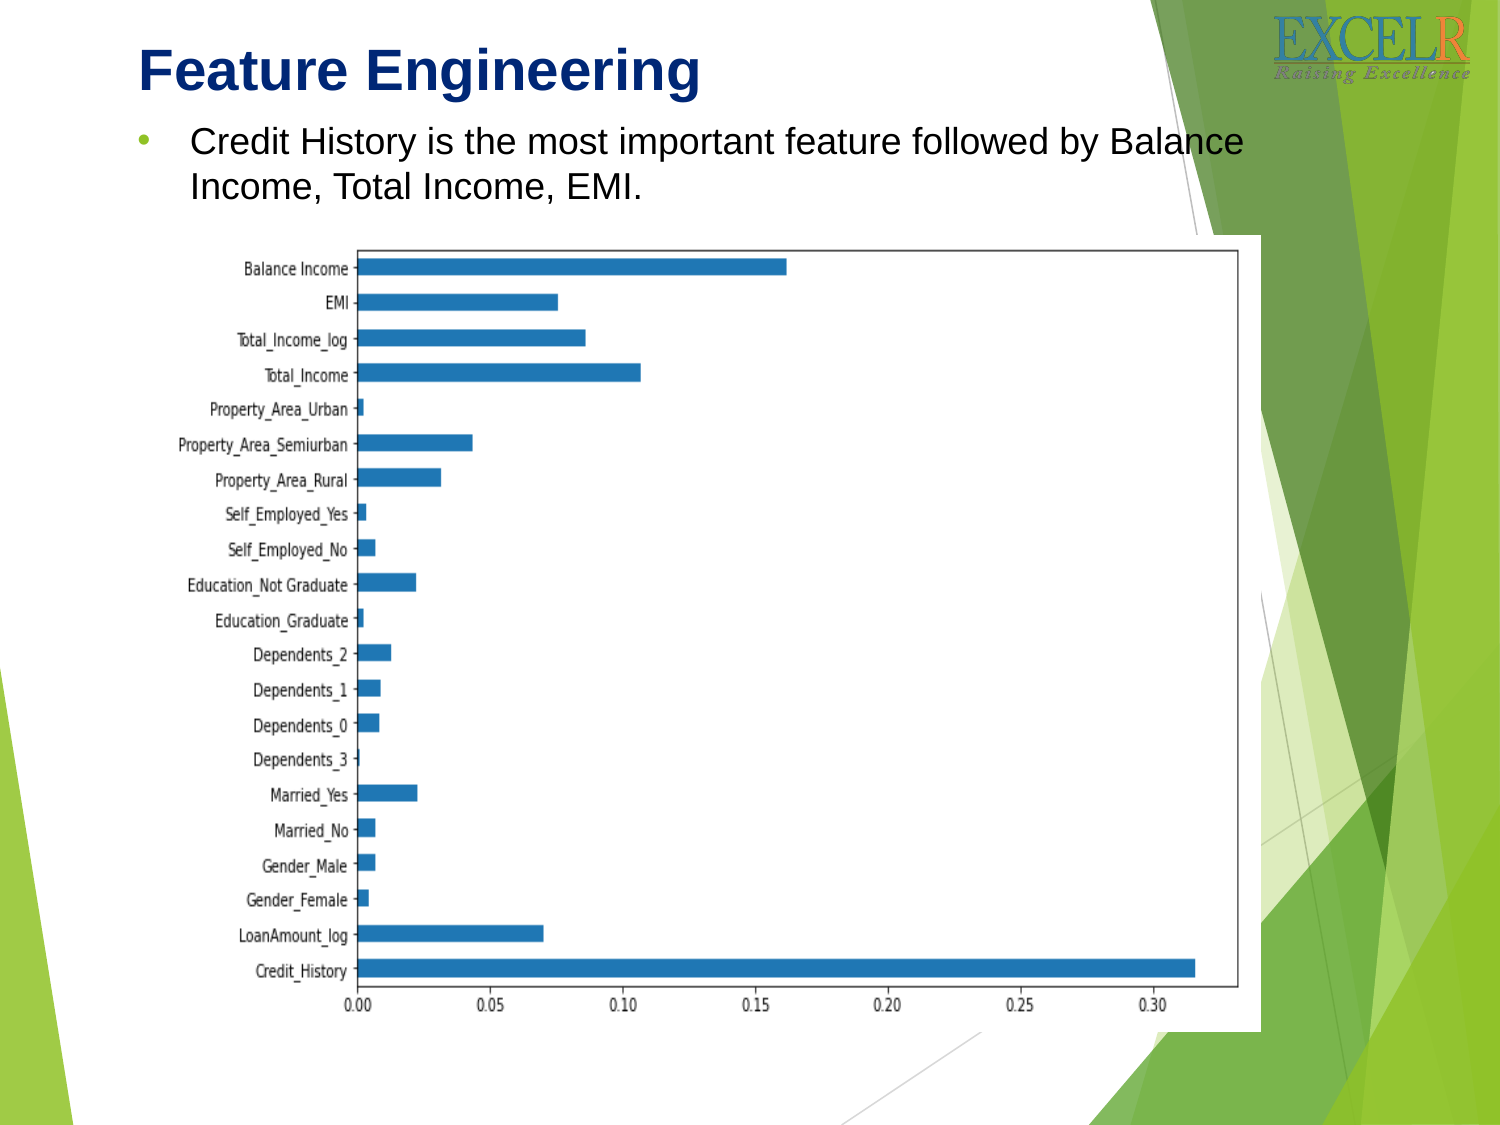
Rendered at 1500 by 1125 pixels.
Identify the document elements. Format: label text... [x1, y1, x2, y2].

picture [163, 234, 1261, 1032]
list Credit History is the most important feature followed by Balance Income, Total Income, EMI. [99, 109, 1342, 1067]
picture [1274, 16, 1470, 85]
text_box Feature Engineering [124, 24, 801, 110]
